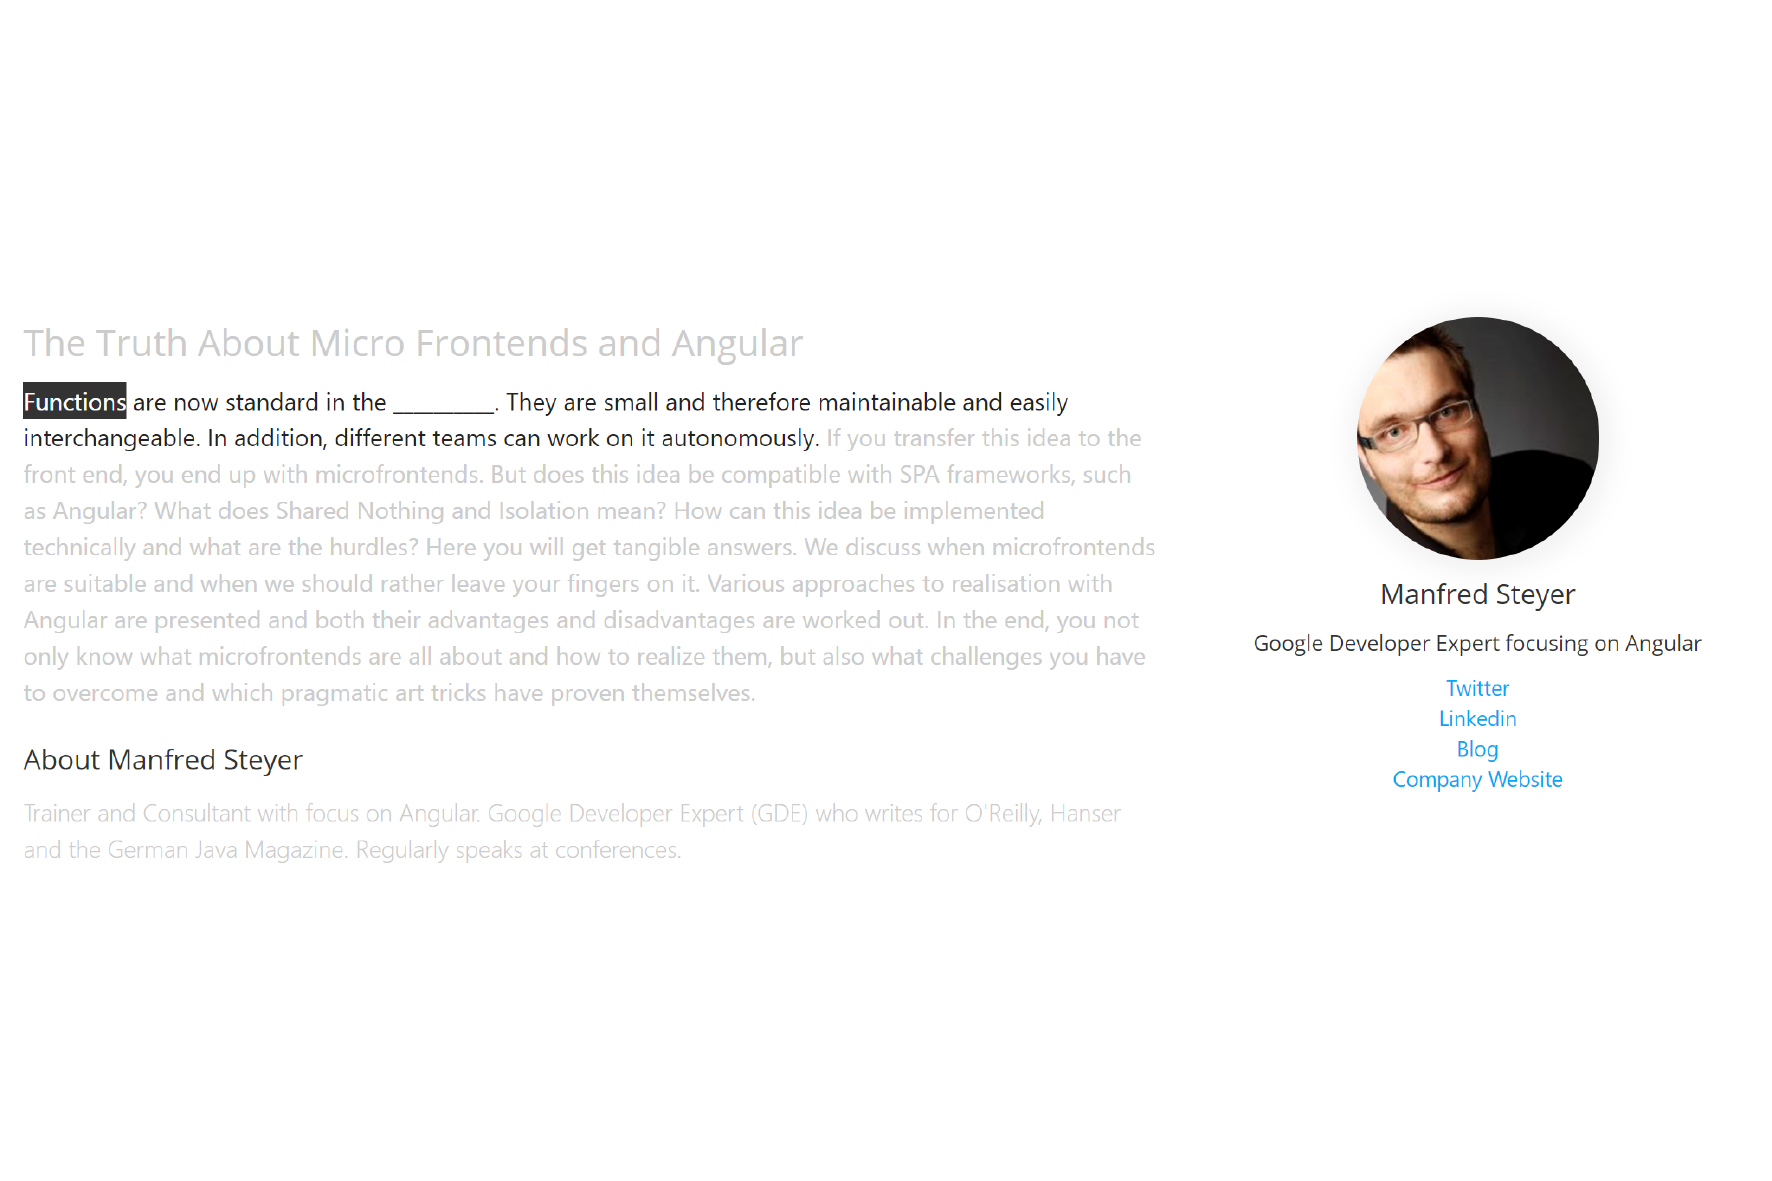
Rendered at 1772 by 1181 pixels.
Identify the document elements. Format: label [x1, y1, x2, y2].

text_box [0, 256, 1772, 925]
